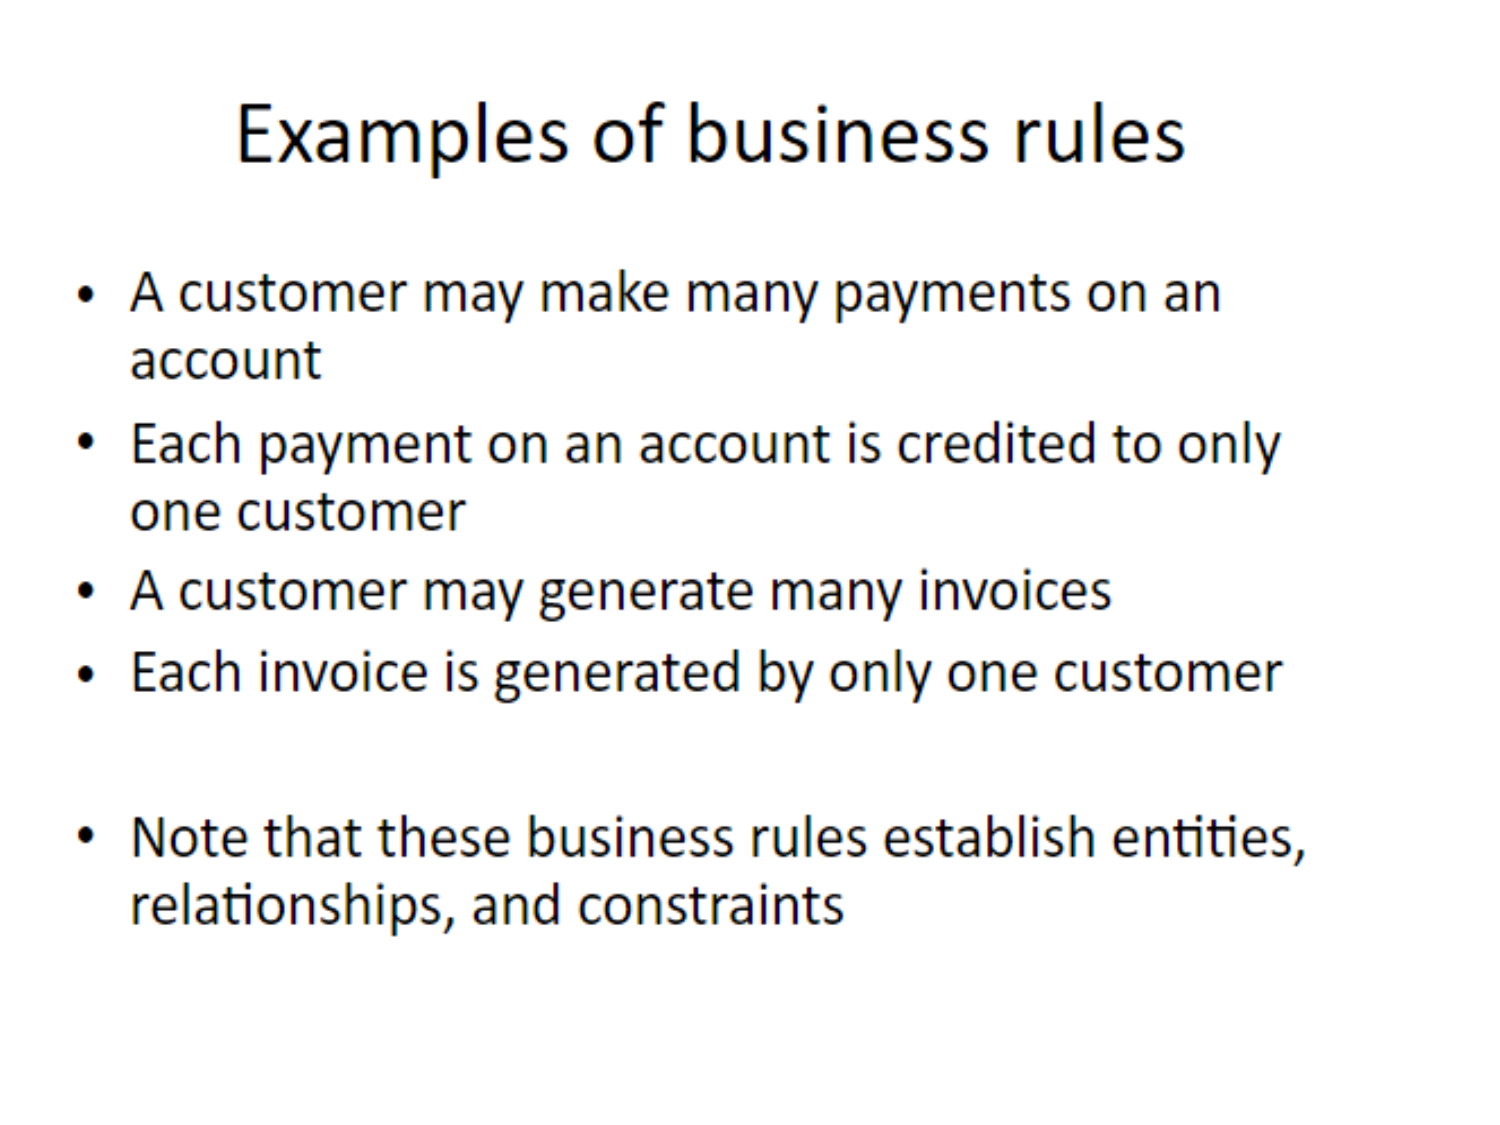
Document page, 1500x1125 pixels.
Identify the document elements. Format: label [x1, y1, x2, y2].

list [0, 37, 1376, 988]
